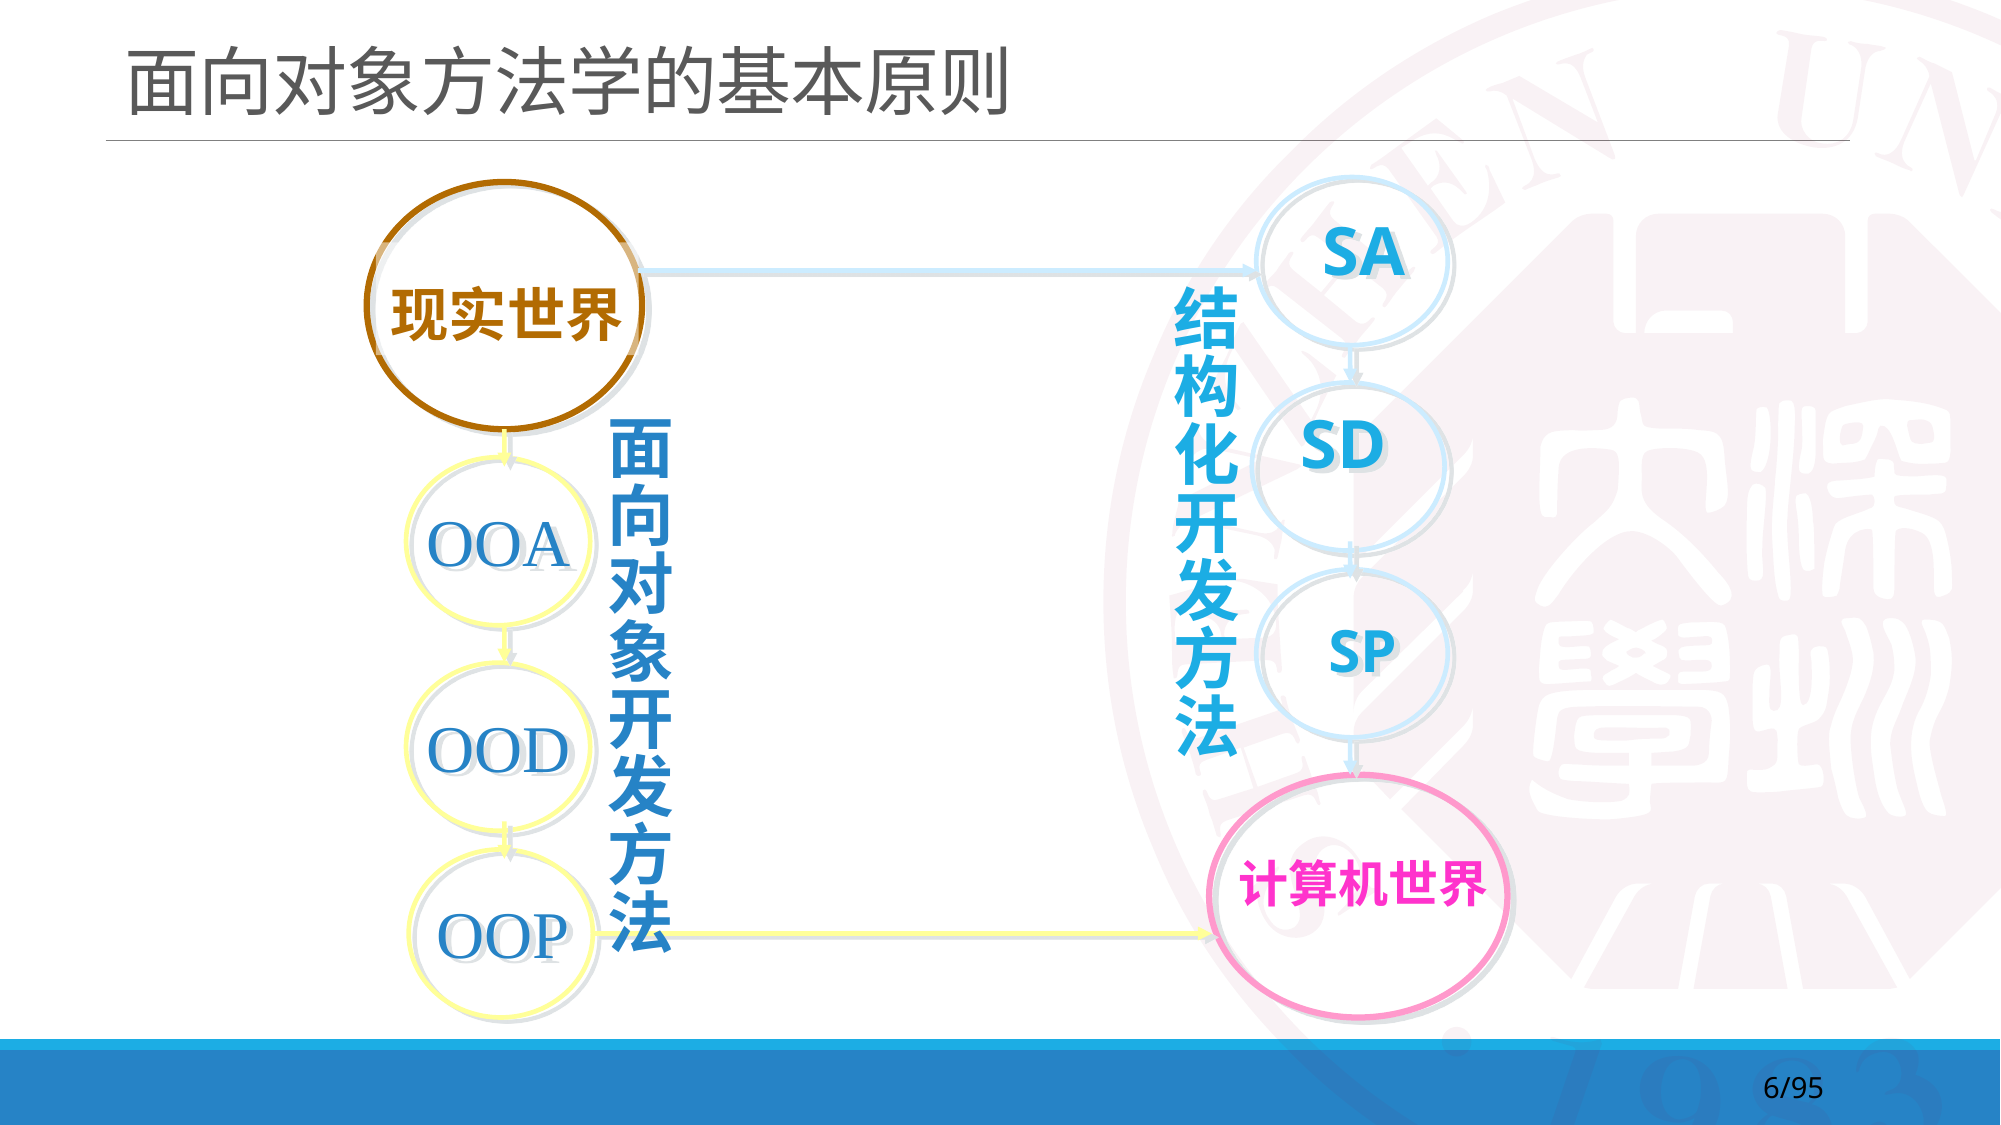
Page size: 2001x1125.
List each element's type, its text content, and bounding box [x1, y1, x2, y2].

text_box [366, 176, 1508, 1018]
slide_number 6/95 [1624, 1059, 1840, 1120]
title 面向对象方法学的基本原则 [109, 25, 1250, 133]
